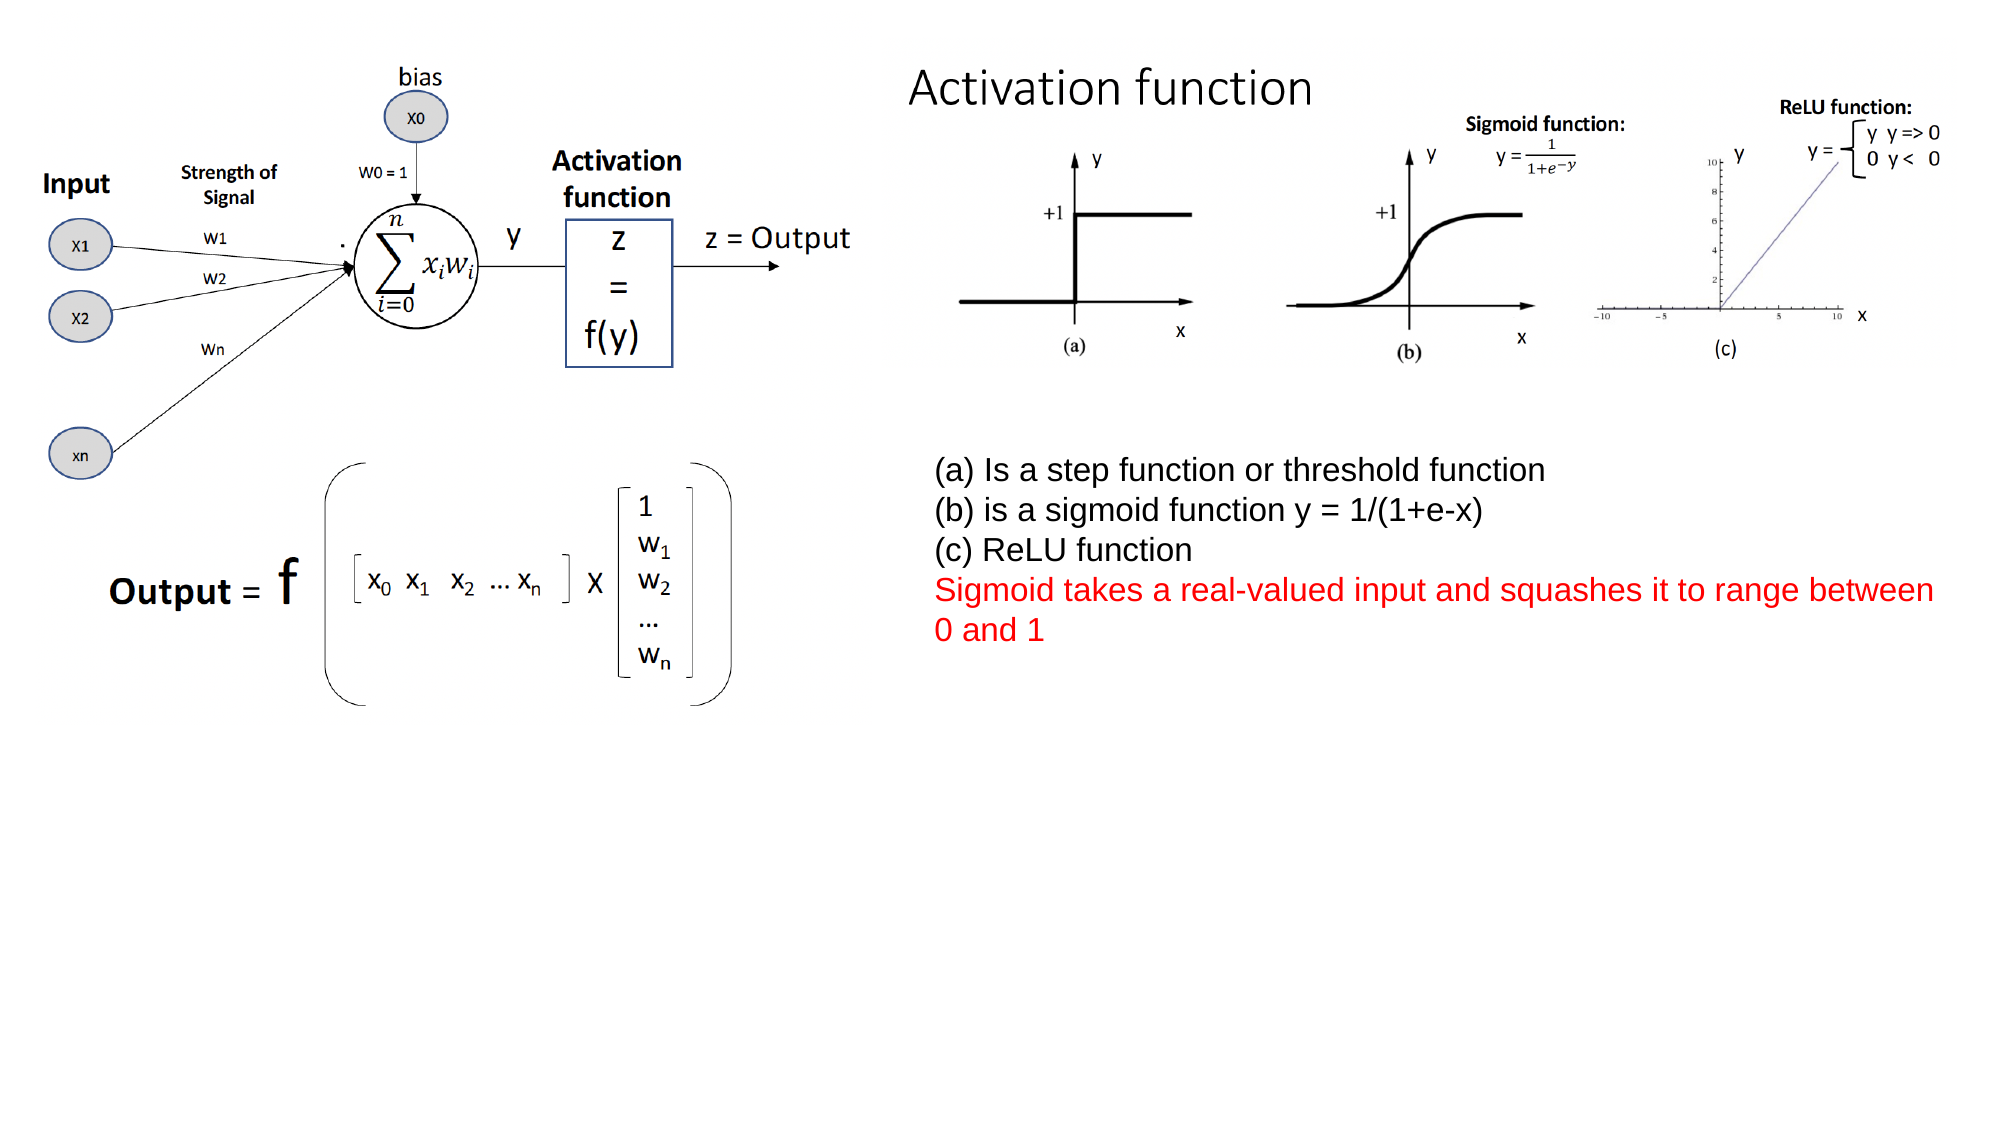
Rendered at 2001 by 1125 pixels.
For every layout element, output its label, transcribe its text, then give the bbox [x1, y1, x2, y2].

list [35, 11, 872, 726]
text_box (a) Is a step function or threshold function (b) is a sigmoid function y = 1/(1+e-x) (c) ReLU function Sigmoid takes a real-valued input and squashes it to range between 0 and 1 [919, 440, 1973, 656]
picture [881, 36, 1957, 368]
